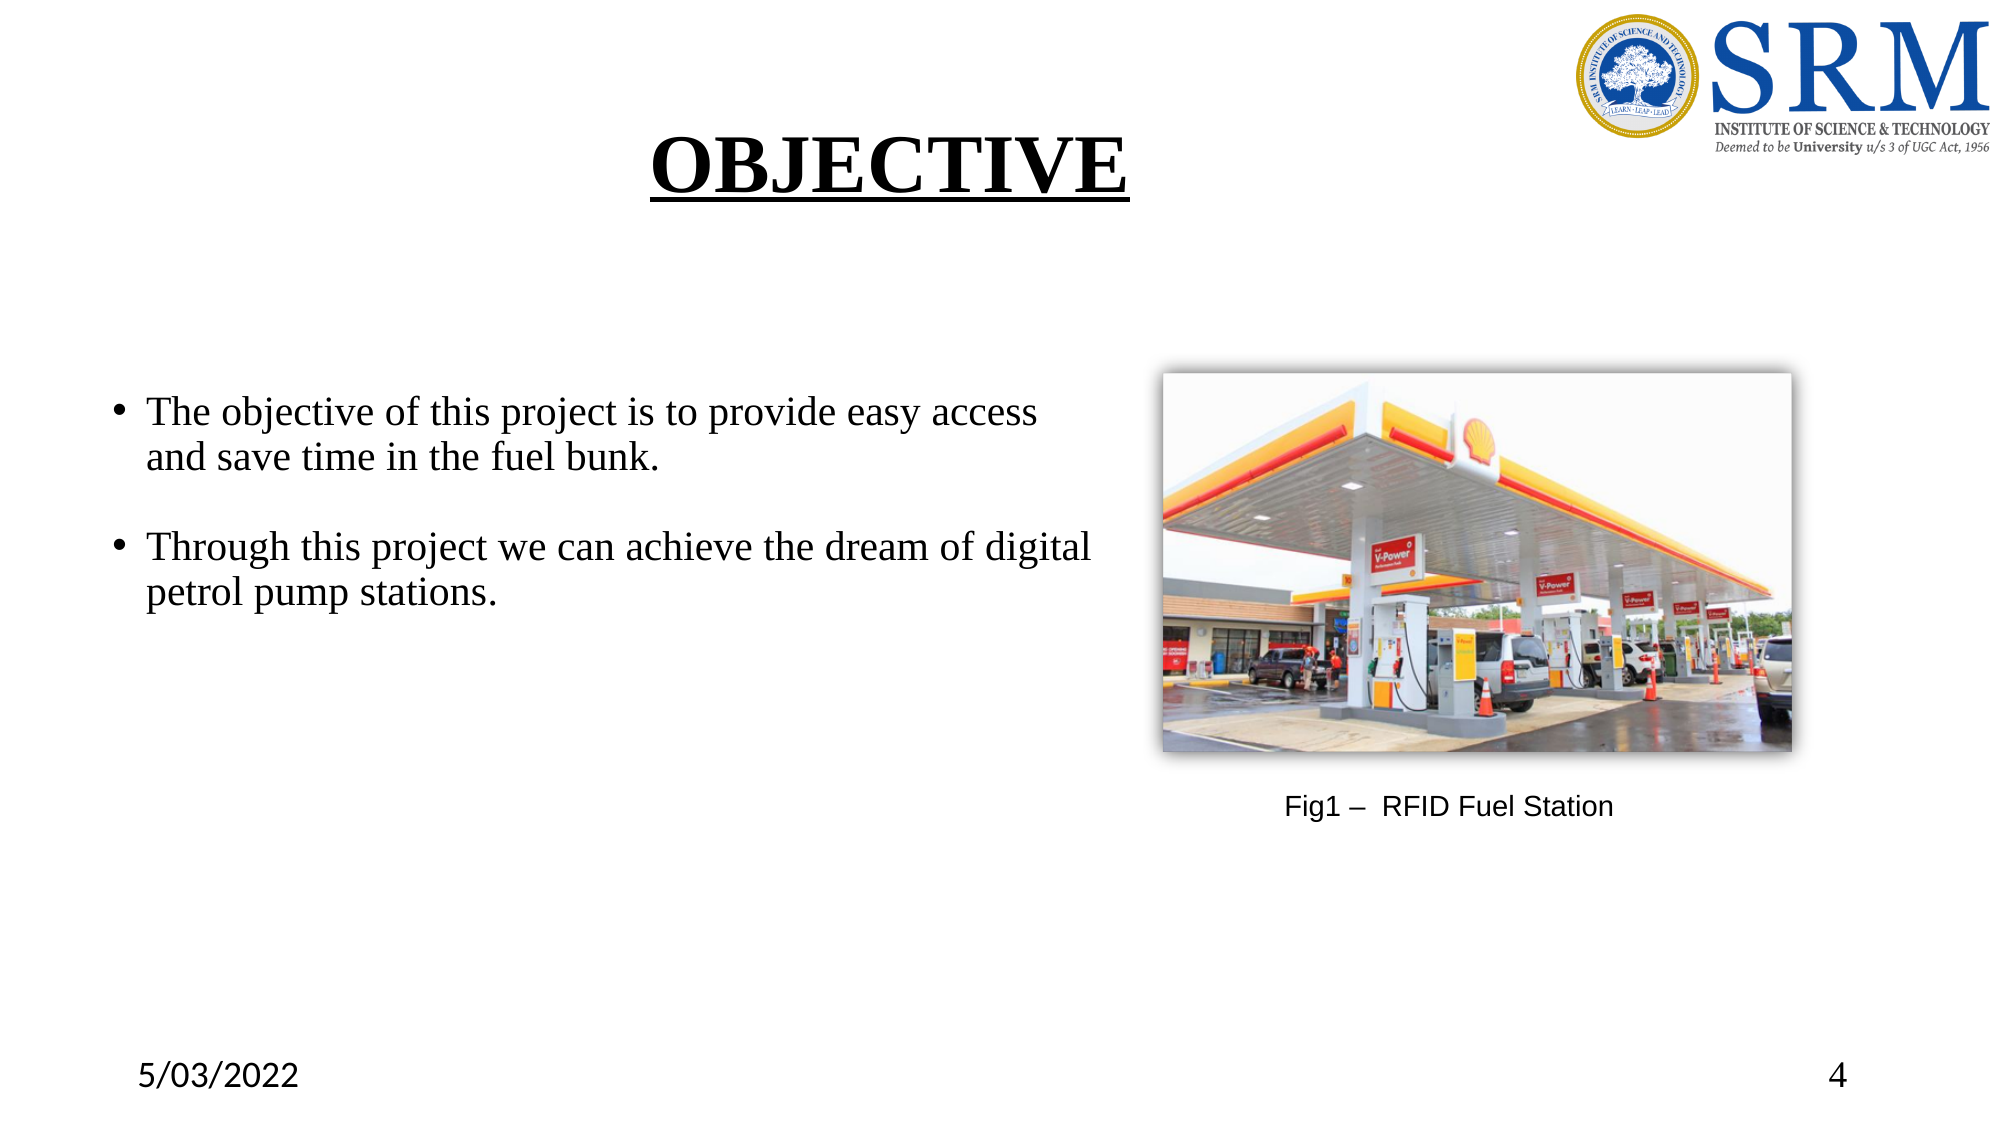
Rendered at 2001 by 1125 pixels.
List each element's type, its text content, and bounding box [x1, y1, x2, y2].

picture [1576, 14, 1990, 155]
picture [1141, 351, 1814, 774]
text_box 5/03/2022 [122, 1043, 1123, 1103]
text_box Fig1 – RFID Fuel Station [1195, 774, 1630, 908]
list The objective of this project is to provide easy access and save time in the fuel bunk. Through this project we can achieve the dream of digital petrol pump stations. [95, 242, 1123, 825]
title OBJECTIVE [636, 81, 1229, 218]
text_box 4 [1412, 1042, 1863, 1103]
